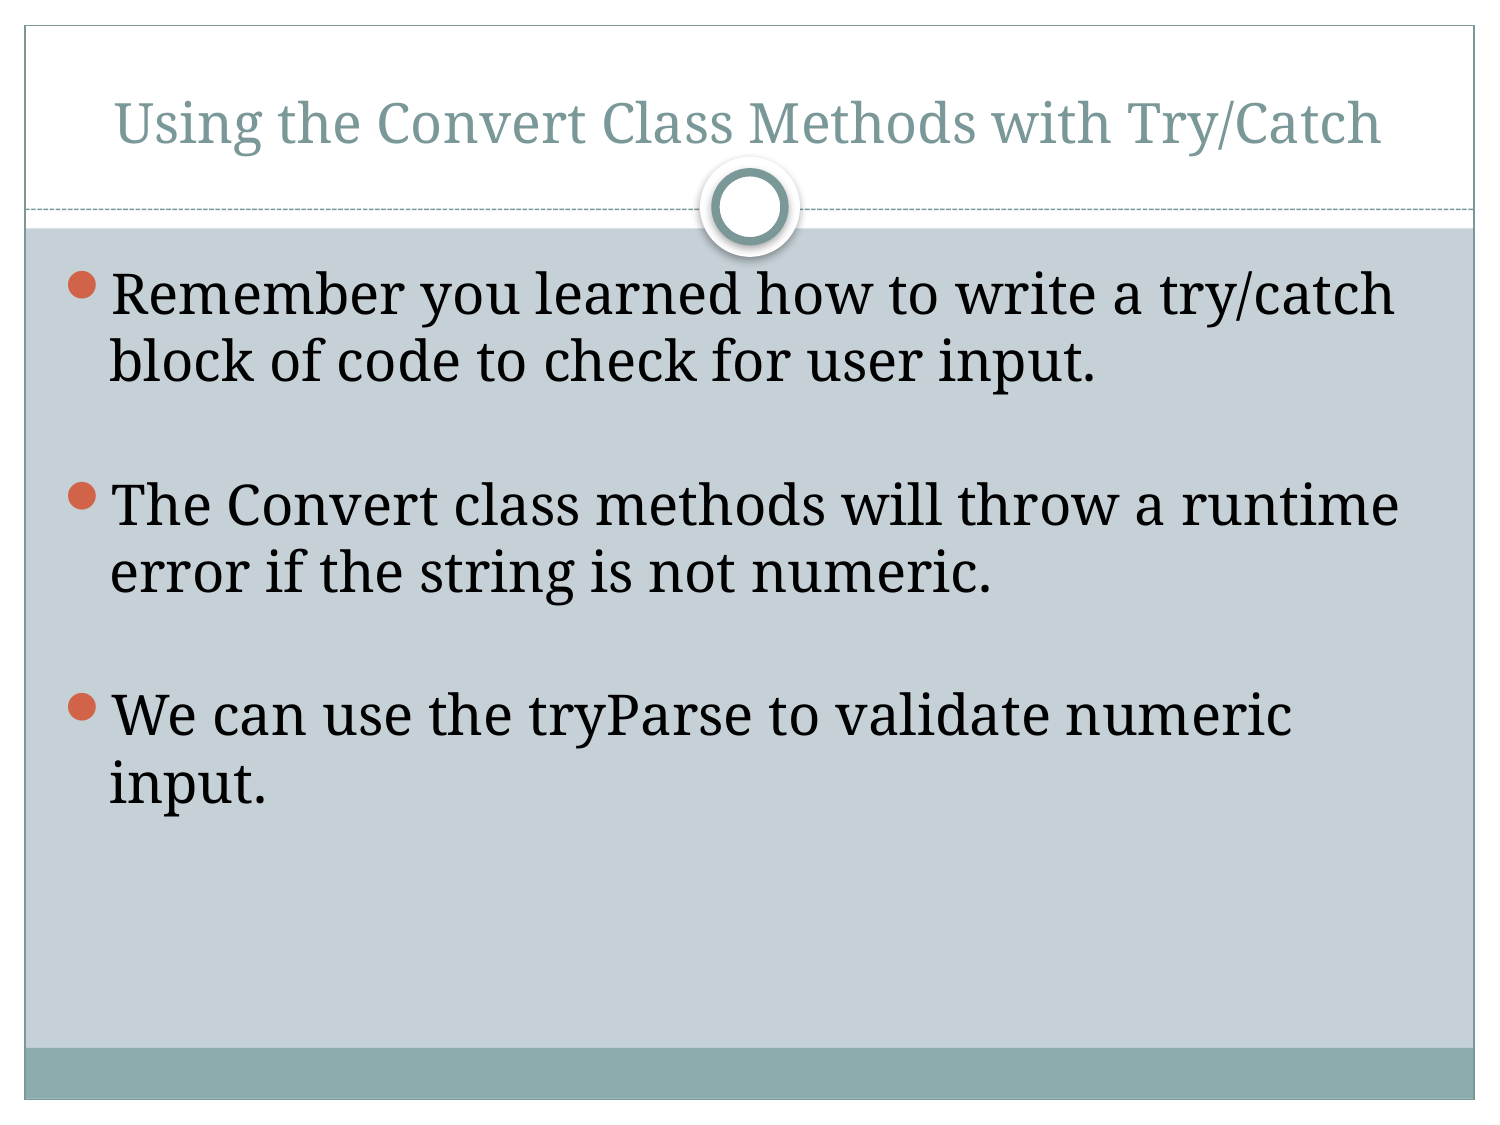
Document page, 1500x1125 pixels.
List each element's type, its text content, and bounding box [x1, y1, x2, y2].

title Using the Convert Class Methods with Try/Catch [49, 37, 1450, 162]
list Remember you learned how to write a try/catch block of code to check for user input. The Convert class methods will throw a runtime error if the string is not numeric. We can use the tryParse to validate numeric input. [49, 250, 1445, 1001]
